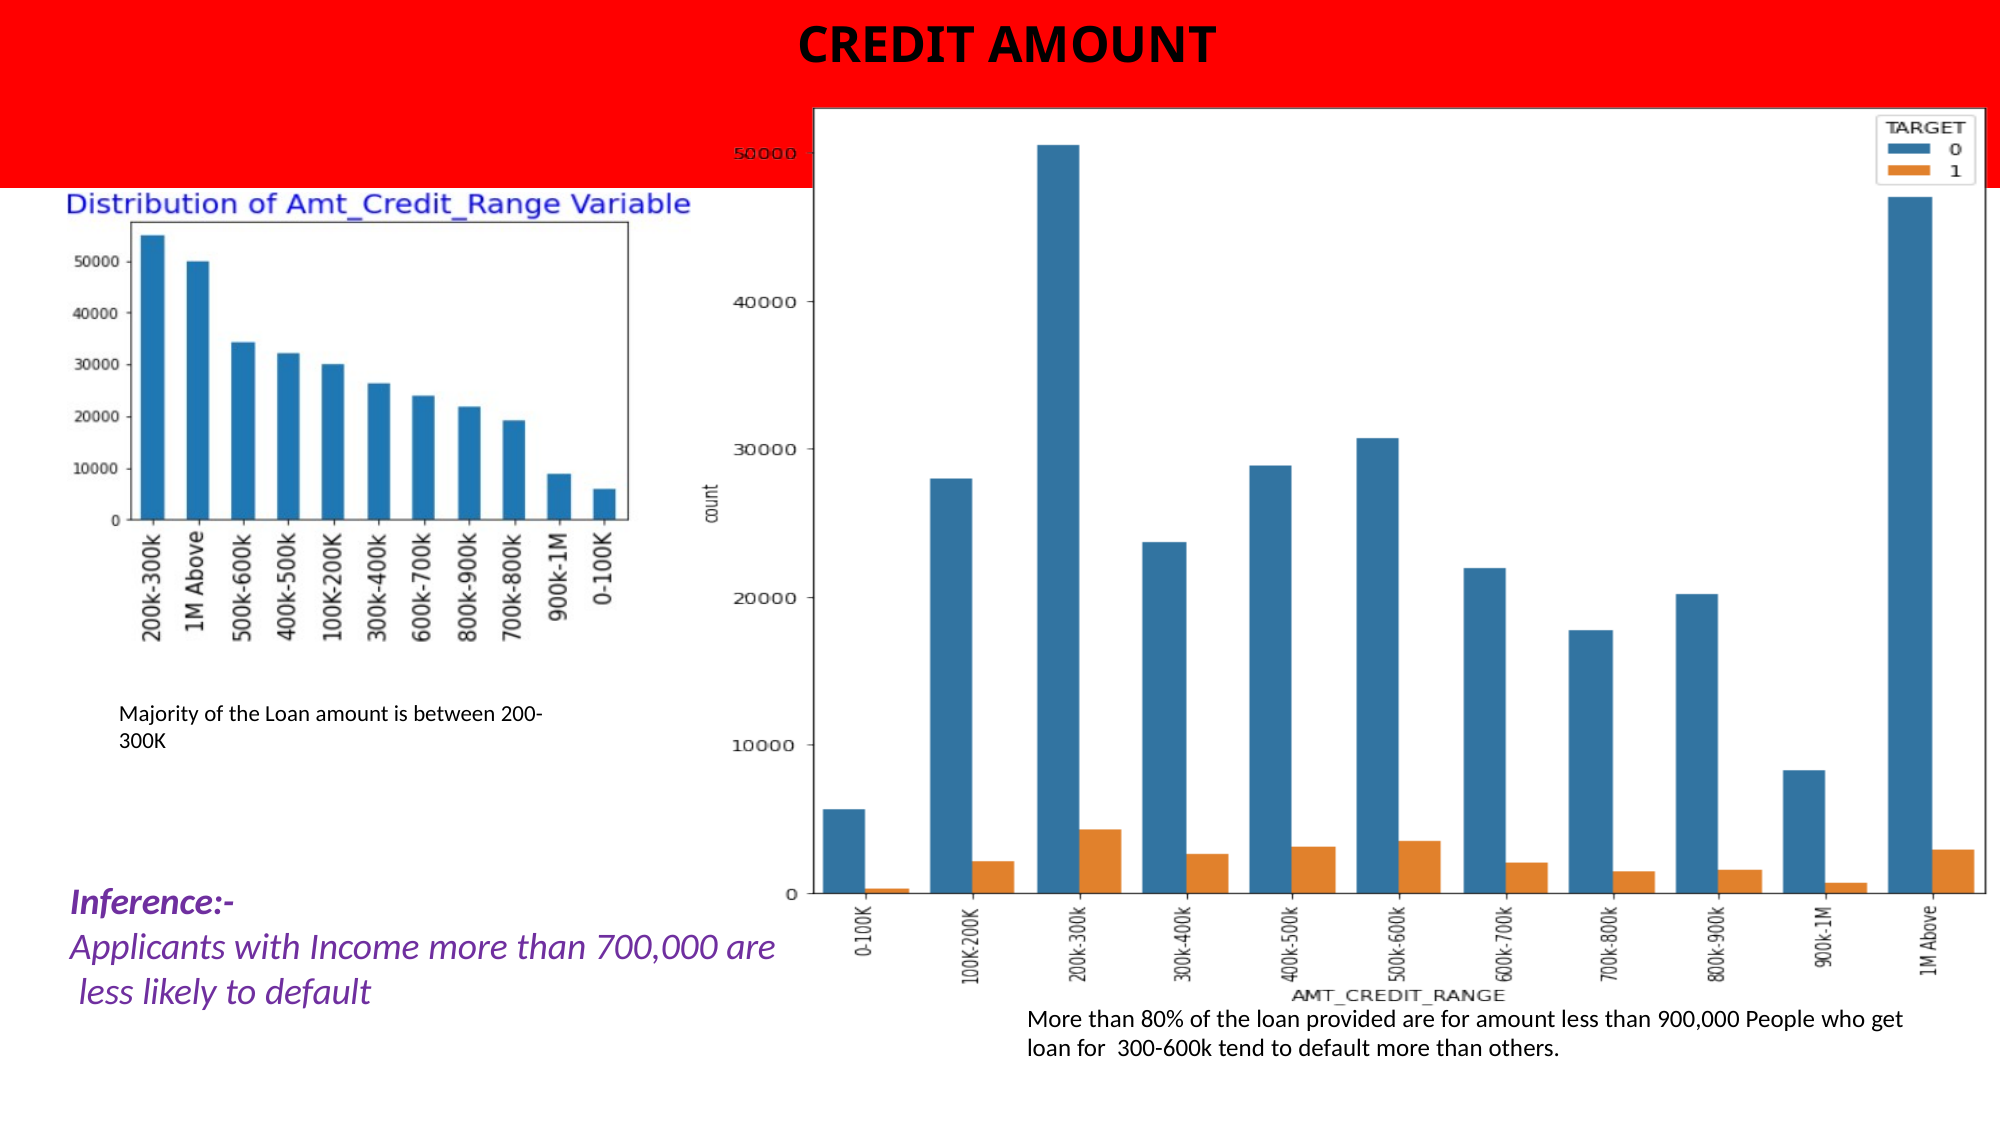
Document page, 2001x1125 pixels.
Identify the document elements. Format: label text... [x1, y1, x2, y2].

text_box Majority of the Loan amount is between 200-300K [116, 696, 590, 754]
picture [66, 99, 2000, 1013]
text_box Inference:- Applicants with Income more than 700,000 are less likely to default [67, 874, 682, 1012]
title CREDIT AMOUNT [0, 0, 2000, 188]
text_box More than 80% of the loan provided are for amount less than 900,000 People who get loan for 300-600k tend to default more than others. [1024, 1021, 1909, 1062]
